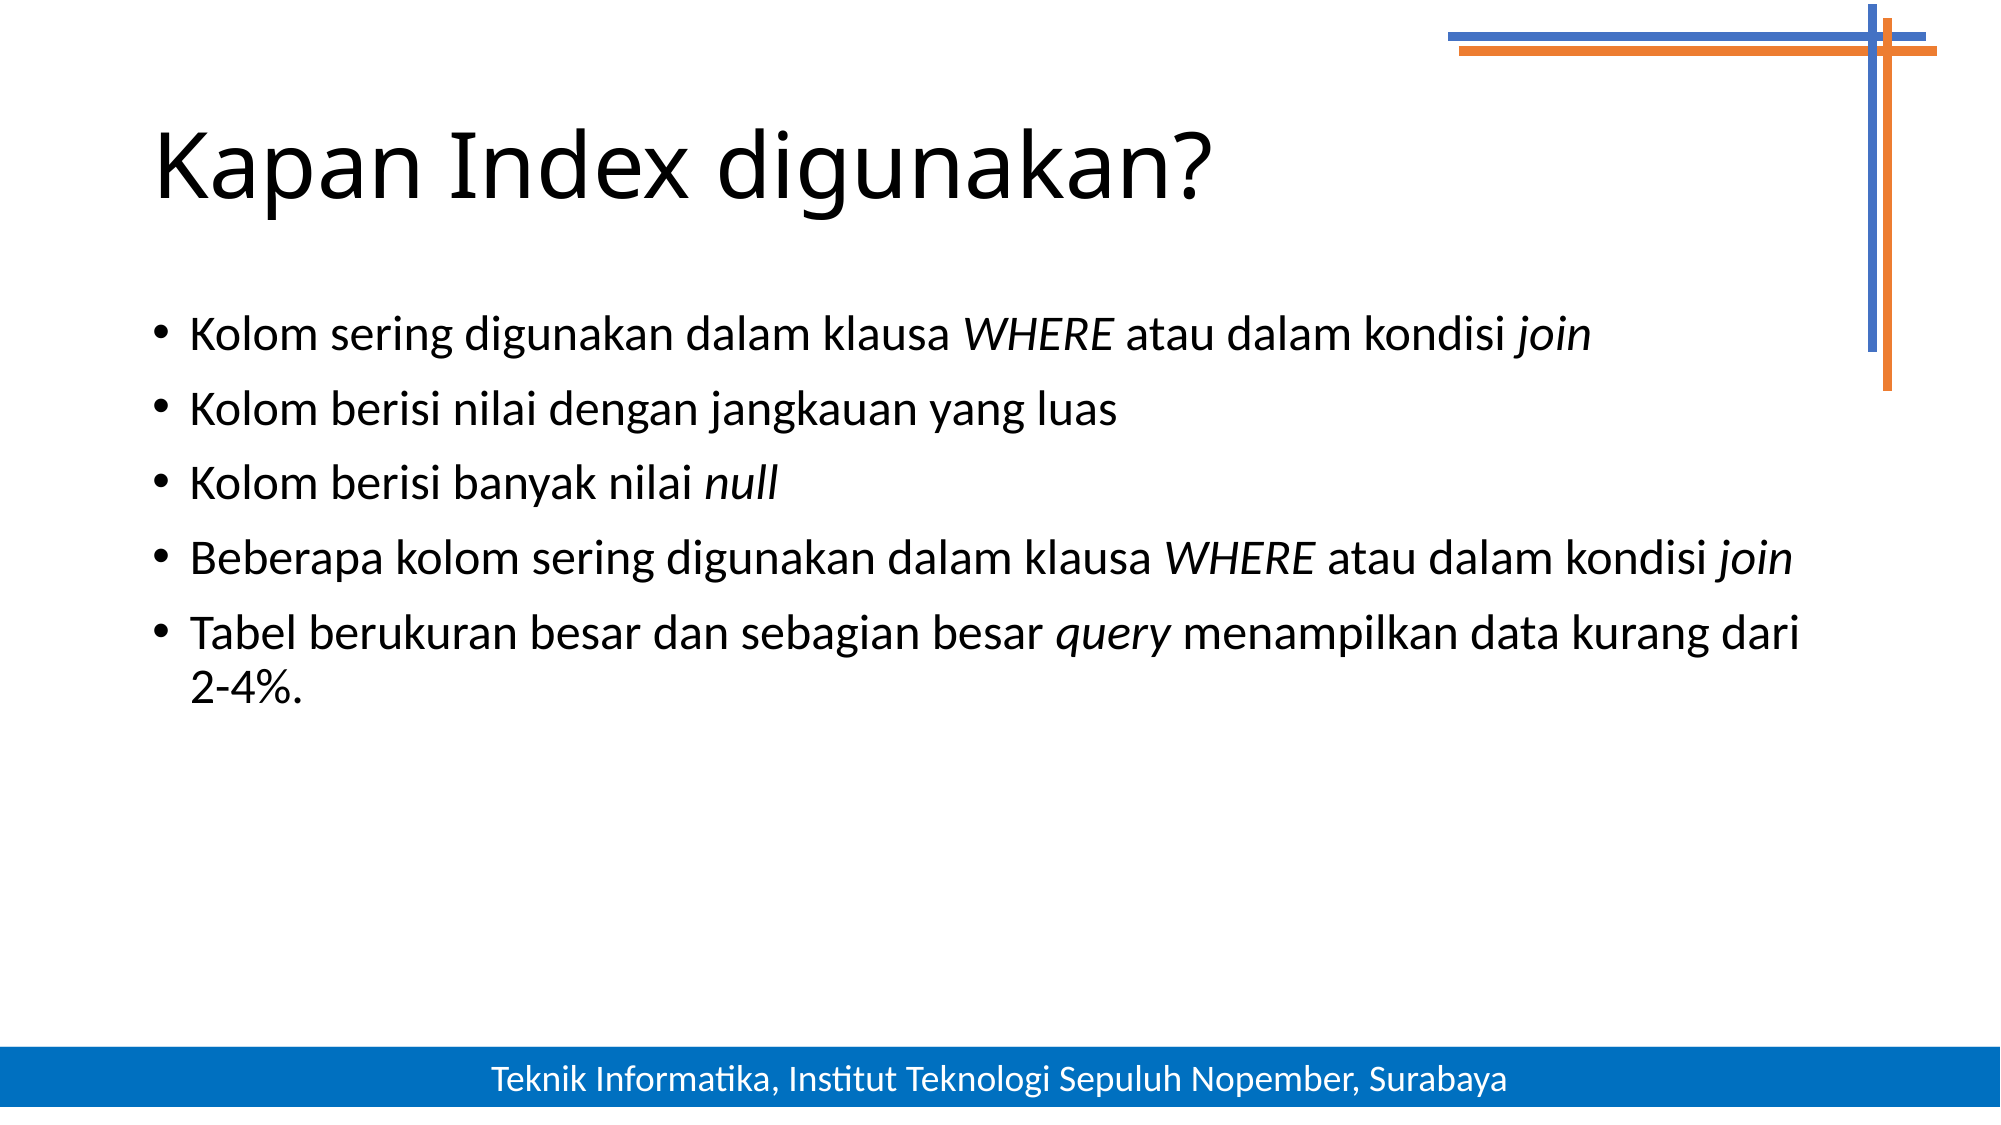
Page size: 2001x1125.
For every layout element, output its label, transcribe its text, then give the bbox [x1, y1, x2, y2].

list Kolom sering digunakan dalam klausa WHERE atau dalam kondisi join Kolom berisi nilai dengan jangkauan yang luas Kolom berisi banyak nilai null Beberapa kolom sering digunakan dalam klausa WHERE atau dalam kondisi join Tabel berukuran besar dan sebagian besar query menampilkan data kurang dari 2-4%. [137, 299, 1863, 1014]
title Kapan Index digunakan? [137, 59, 1863, 278]
slide_number 16 [1412, 1042, 1863, 1103]
